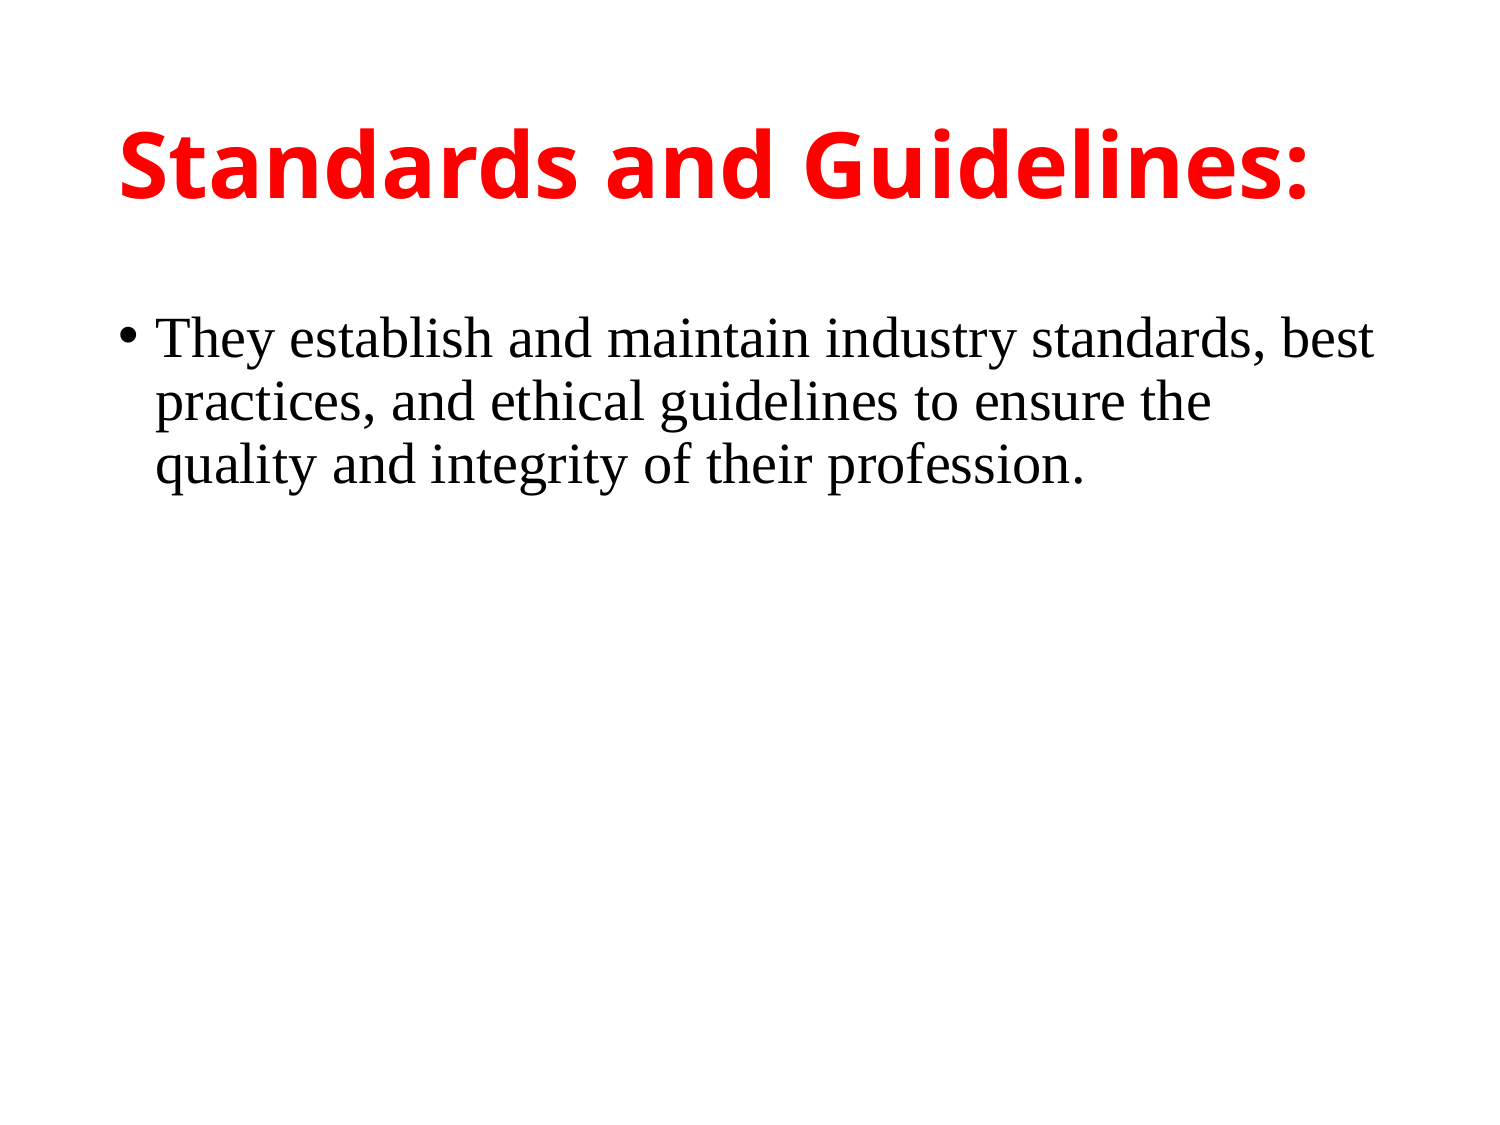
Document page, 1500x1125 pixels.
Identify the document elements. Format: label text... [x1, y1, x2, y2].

title Standards and Guidelines: [103, 59, 1397, 278]
list They establish and maintain industry standards, best practices, and ethical guidelines to ensure the quality and integrity of their profession. [103, 299, 1397, 1014]
